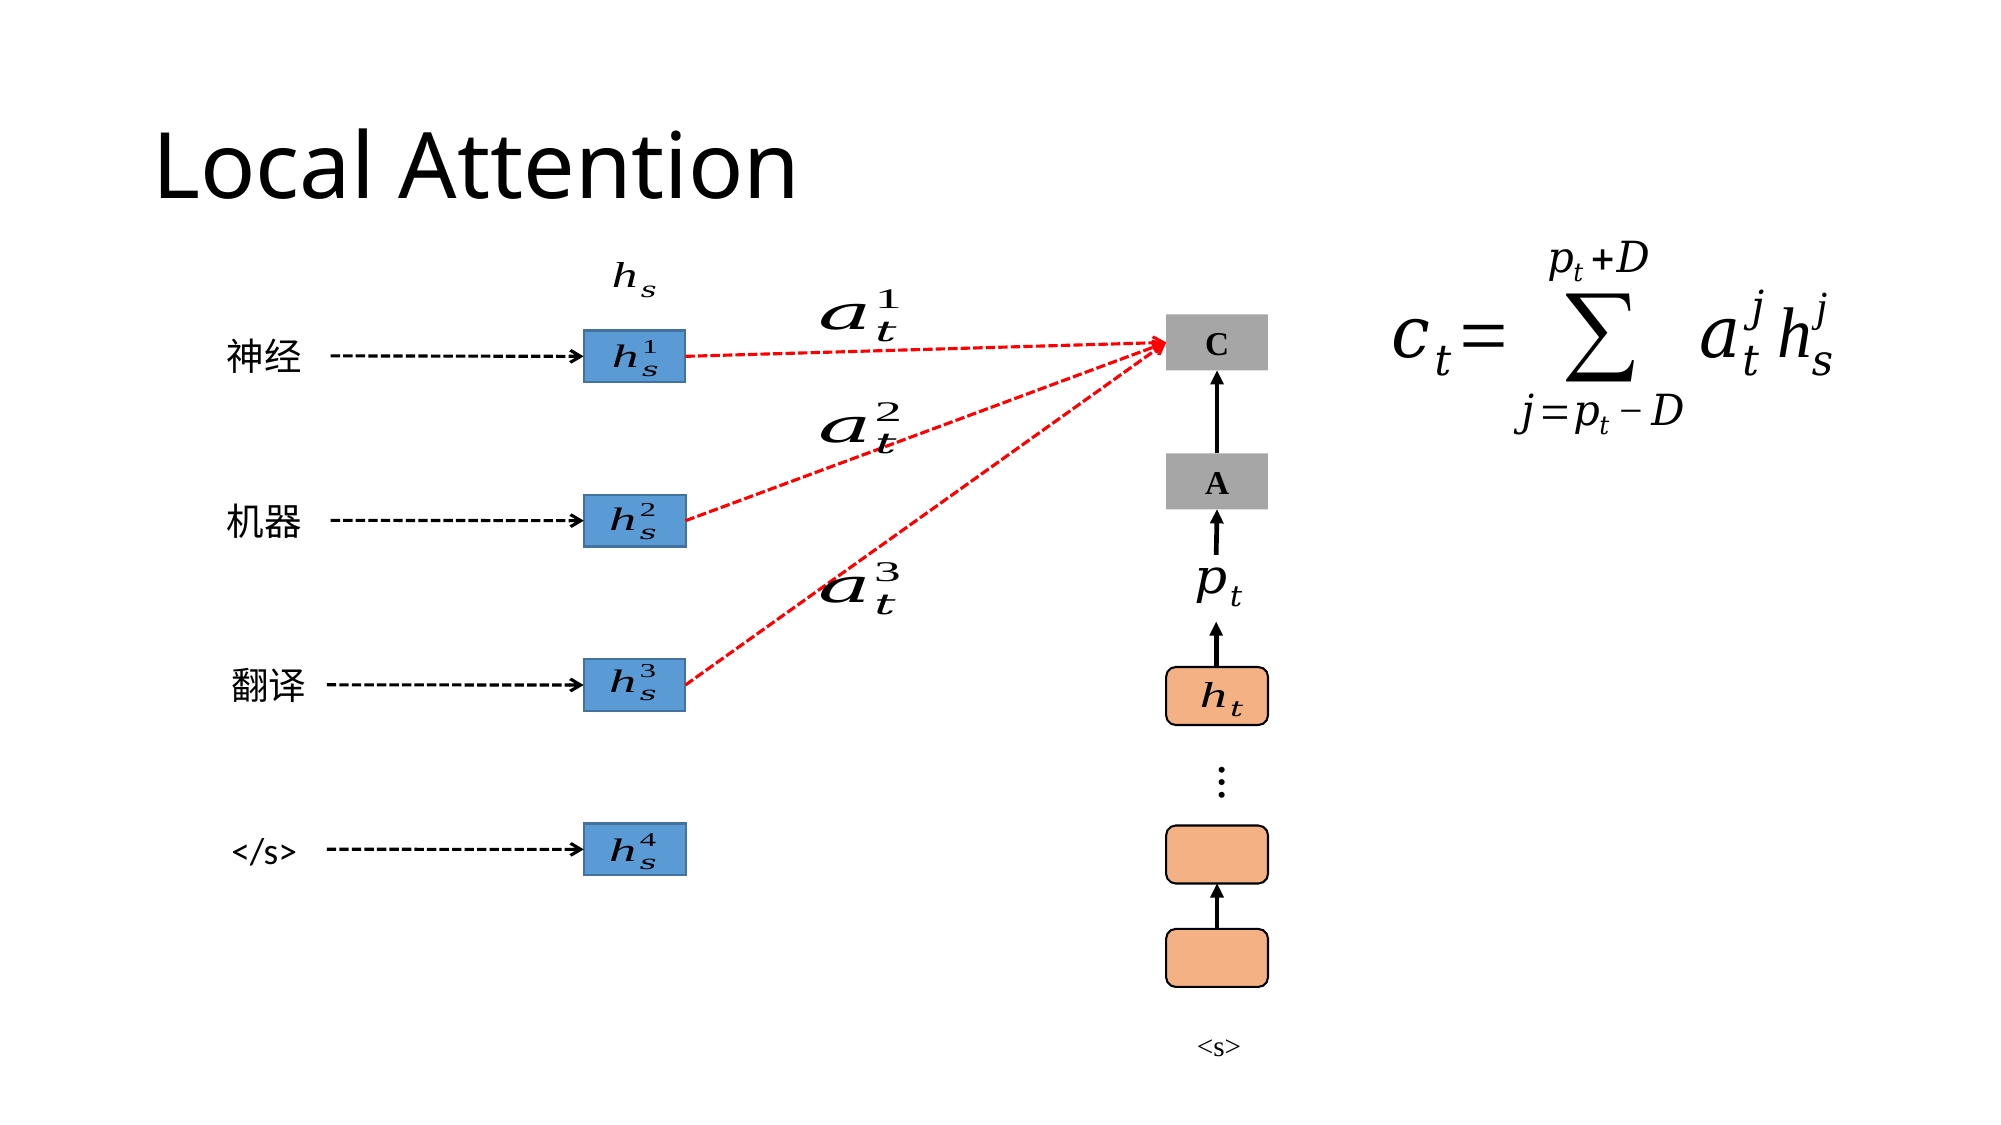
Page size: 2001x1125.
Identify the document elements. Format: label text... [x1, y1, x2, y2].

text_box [685, 342, 1167, 686]
text_box [1165, 665, 1270, 727]
text_box [583, 329, 686, 383]
text_box [583, 494, 685, 548]
text_box 翻译 [216, 654, 327, 715]
text_box [583, 658, 686, 712]
text_box 神经 [211, 325, 331, 386]
text_box <s> [1182, 1019, 1279, 1070]
text_box C [1165, 313, 1269, 371]
text_box 机器 [211, 490, 331, 551]
text_box A [1167, 452, 1269, 510]
text_box [1165, 927, 1270, 988]
text_box [583, 822, 687, 876]
text_box [1165, 824, 1270, 885]
title Local Attention [137, 59, 1863, 278]
text_box </s> [216, 819, 327, 880]
text_box … [1185, 750, 1277, 812]
